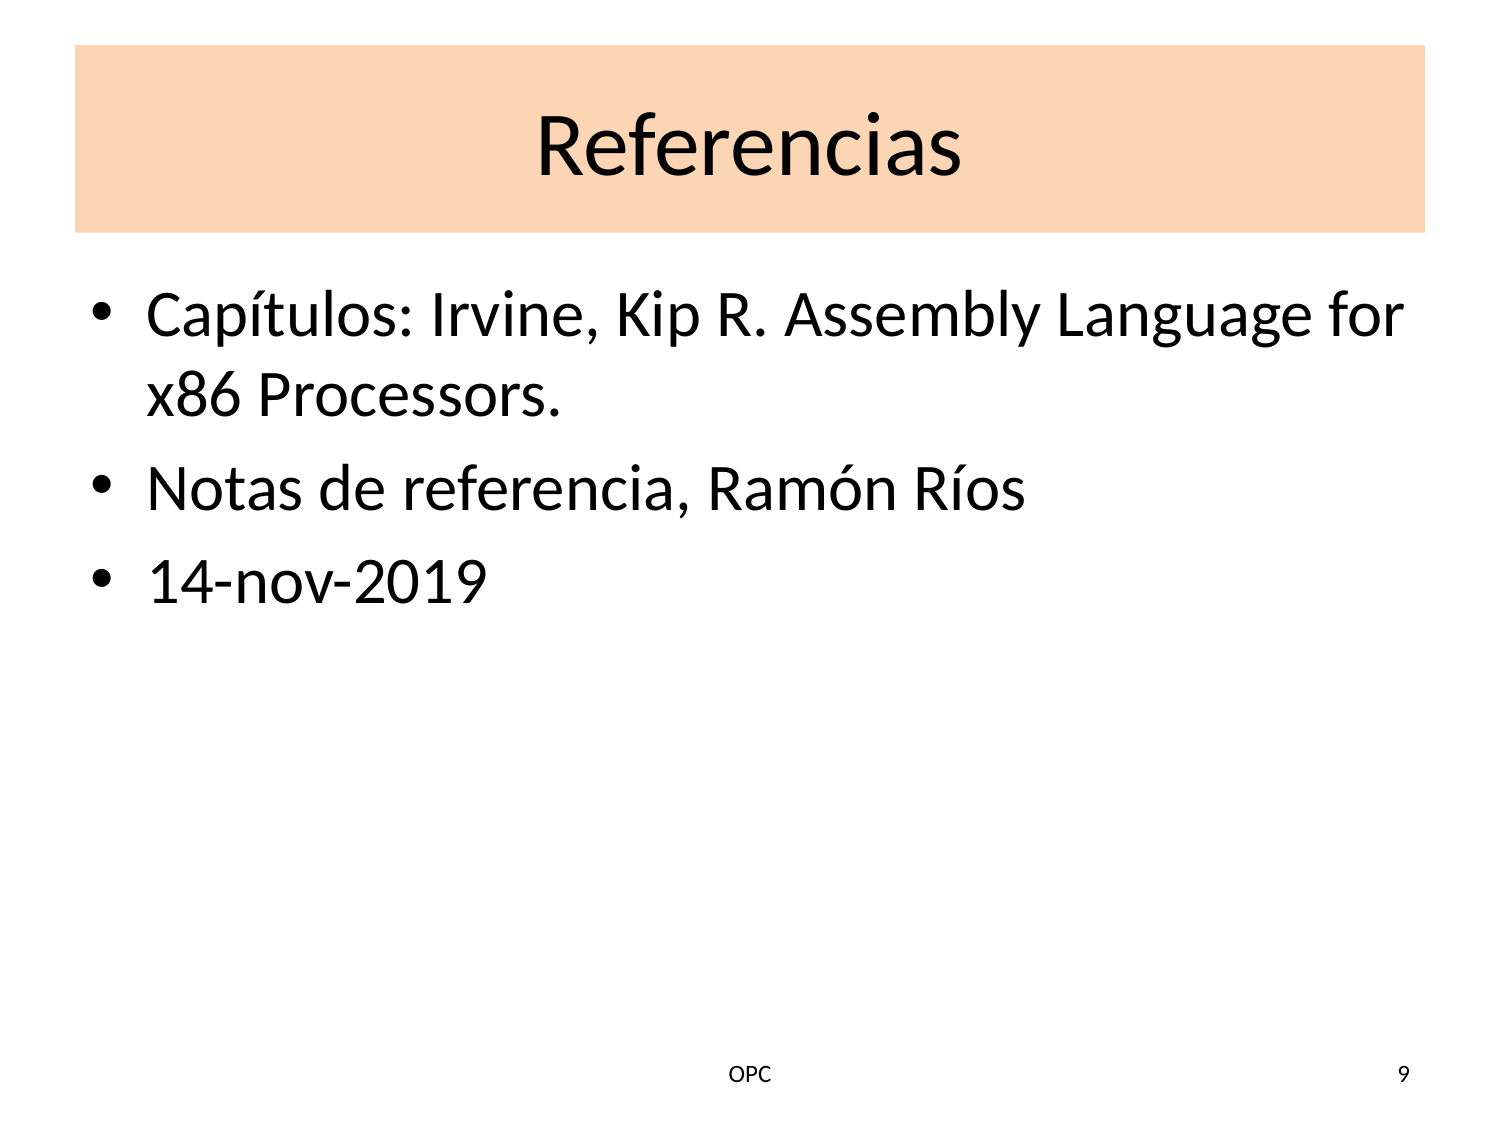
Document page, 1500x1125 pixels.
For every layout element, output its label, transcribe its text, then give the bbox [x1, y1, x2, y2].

slide_number 9 [1074, 1042, 1425, 1103]
footer OPC [512, 1042, 988, 1103]
title Referencias [75, 45, 1425, 233]
list Capítulos: Irvine, Kip R. Assembly Language for x86 Processors. Notas de referencia, Ramón Ríos 14-nov-2019 [75, 262, 1425, 1005]
